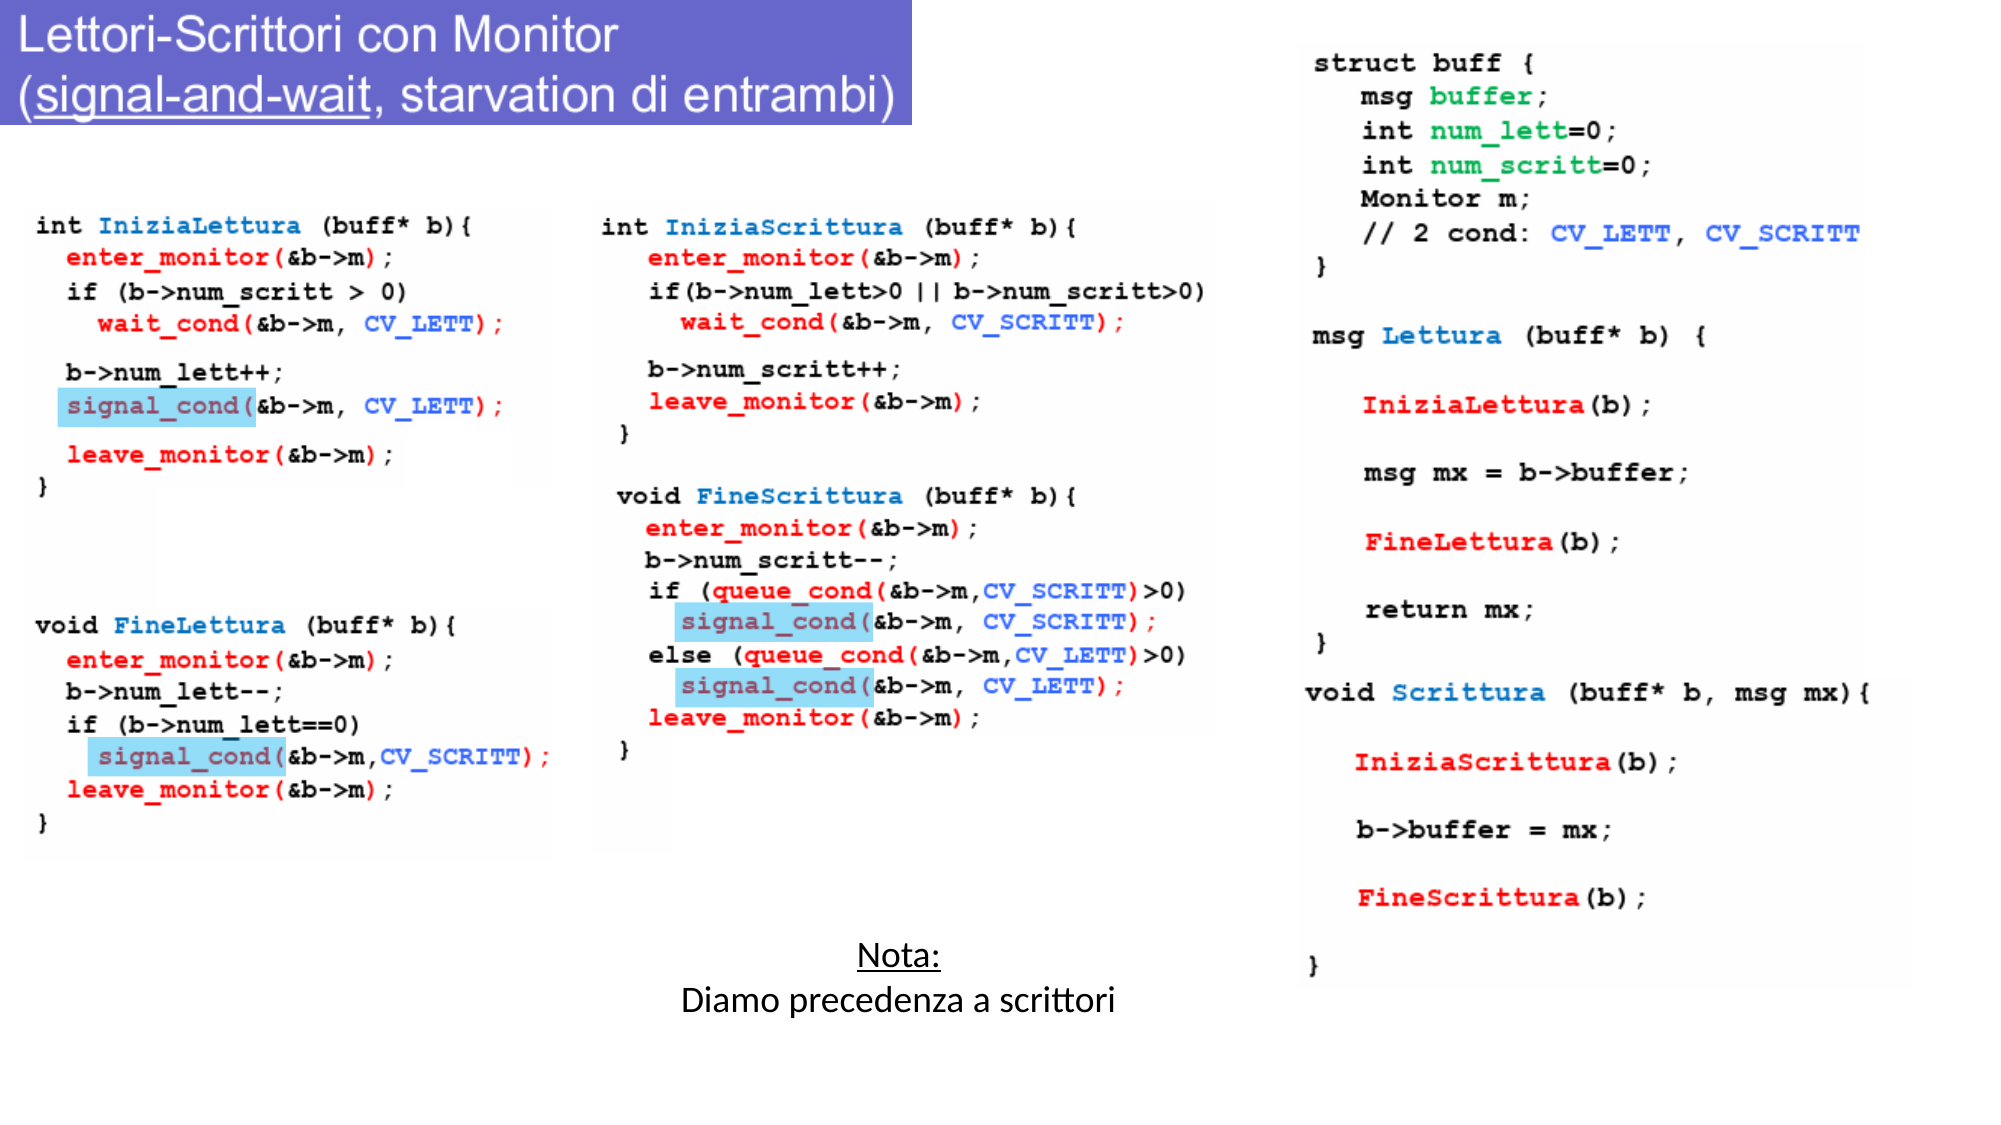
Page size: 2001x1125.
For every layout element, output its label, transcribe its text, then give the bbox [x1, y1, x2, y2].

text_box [590, 200, 1239, 890]
text_box Nota: Diamo precedenza a scrittori [666, 922, 1132, 1028]
picture [0, 0, 912, 125]
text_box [21, 207, 575, 861]
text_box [1297, 42, 1912, 989]
